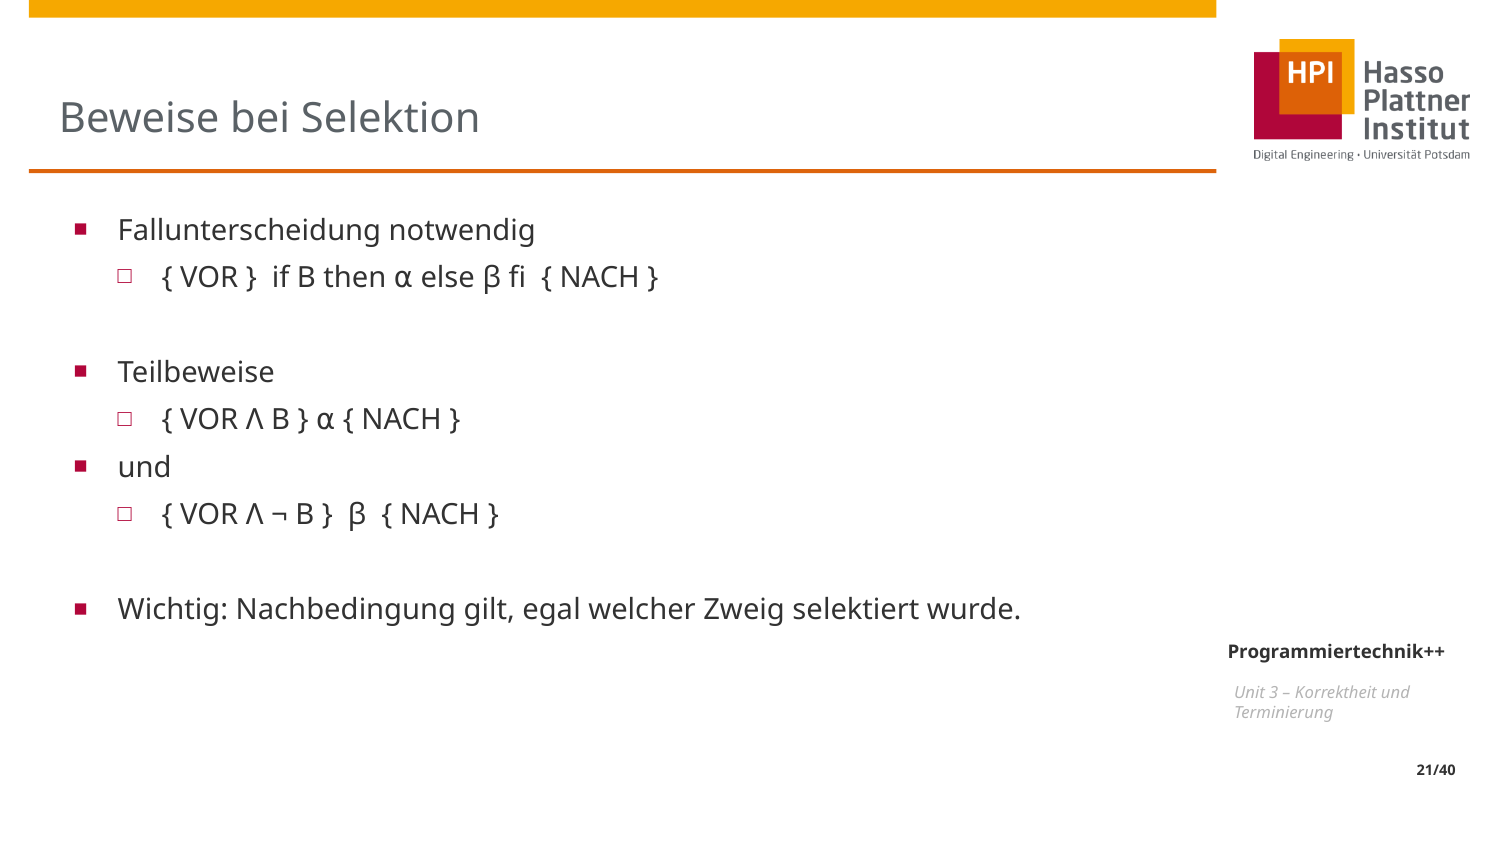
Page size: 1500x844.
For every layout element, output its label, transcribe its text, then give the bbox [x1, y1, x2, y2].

picture [1254, 39, 1470, 161]
title Beweise bei Selektion [58, 17, 1187, 170]
list Fallunterscheidung notwendig { VOR } if B then ⍺ else β fi { NACH } Teilbeweise { VOR Λ B } ⍺ { NACH } und { VOR Λ ¬ B } β { NACH } Wichtig: Nachbedingung gilt, egal welcher Zweig selektiert wurde. [58, 203, 1187, 788]
